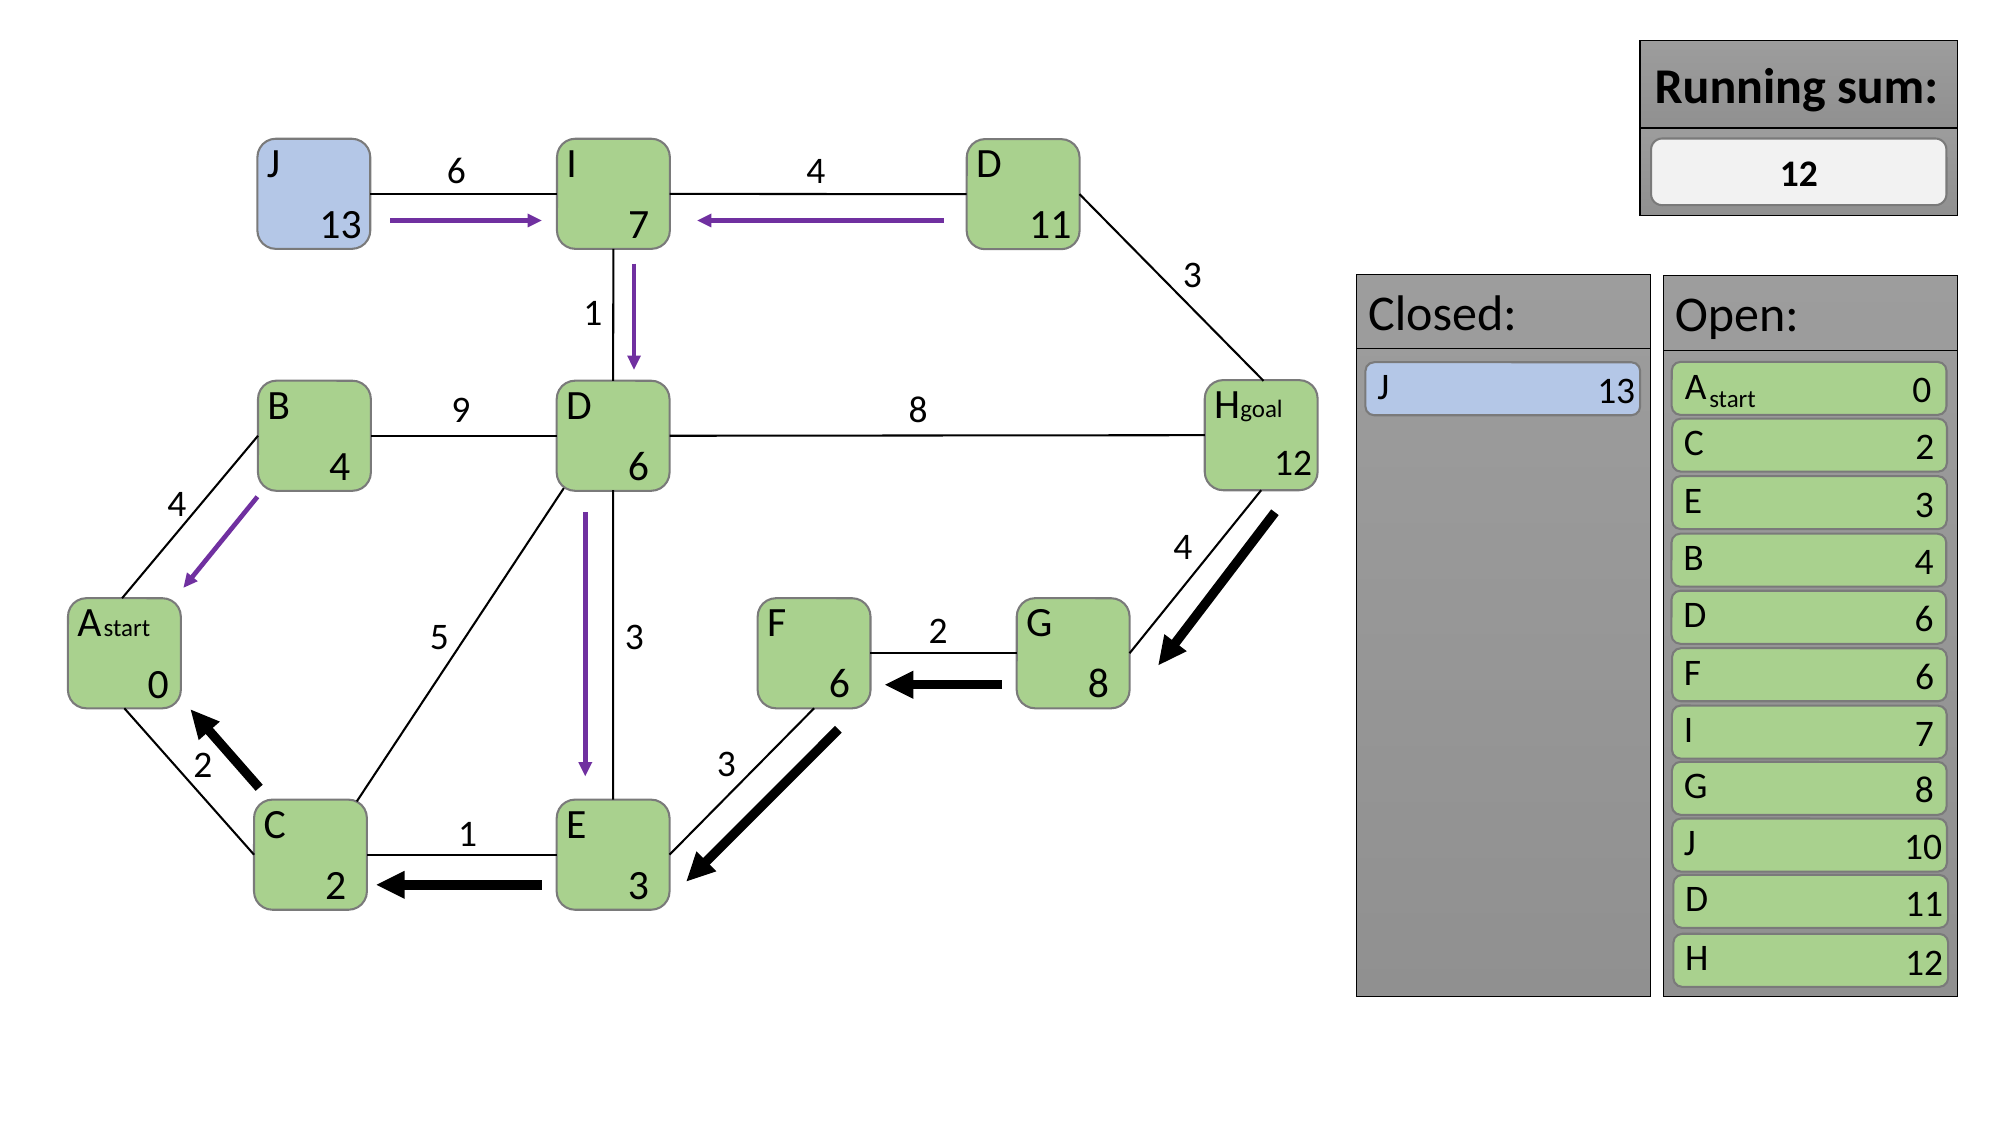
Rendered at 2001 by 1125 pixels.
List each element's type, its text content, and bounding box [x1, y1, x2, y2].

text_box I [1669, 697, 1813, 753]
text_box G [1011, 587, 1080, 653]
text_box [66, 649, 132, 710]
text_box [1861, 275, 1958, 350]
text_box [1815, 873, 1890, 929]
text_box [555, 193, 613, 250]
text_box [1813, 417, 1900, 473]
text_box I [551, 128, 620, 193]
text_box [258, 435, 314, 492]
text_box J [1362, 354, 1507, 415]
text_box A [1670, 354, 1814, 415]
text_box 1 [443, 855, 491, 862]
text_box 0 [1897, 358, 1967, 418]
text_box [620, 137, 671, 189]
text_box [1158, 512, 1275, 666]
text_box [756, 653, 813, 708]
text_box 6 [613, 431, 674, 496]
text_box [1129, 490, 1262, 654]
text_box E [551, 789, 620, 854]
text_box [1676, 932, 1890, 988]
text_box [965, 194, 1014, 251]
text_box [1356, 409, 1651, 997]
text_box 6 [432, 138, 479, 193]
text_box [620, 798, 669, 850]
text_box [620, 379, 671, 431]
text_box 12 [1890, 930, 1960, 990]
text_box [183, 496, 258, 588]
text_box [669, 708, 815, 855]
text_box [1079, 194, 1264, 381]
text_box D [1670, 871, 1815, 925]
text_box 4 [791, 138, 839, 193]
text_box 4 [791, 195, 839, 199]
text_box Running sum: [1639, 40, 1958, 128]
text_box [131, 599, 177, 603]
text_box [686, 729, 839, 882]
text_box B [1668, 525, 1813, 582]
text_box 7 [1900, 701, 1969, 758]
text_box 10 [1889, 814, 1959, 875]
text_box 6 [813, 648, 875, 714]
text_box Open: [1660, 274, 1861, 350]
text_box [1674, 589, 1899, 645]
text_box D [1668, 582, 1813, 643]
text_box F [752, 587, 821, 653]
text_box 8 [893, 377, 941, 435]
text_box 4 [1899, 531, 1969, 587]
text_box 6 [432, 194, 479, 199]
text_box 2 [913, 654, 961, 658]
text_box [321, 137, 372, 189]
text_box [356, 488, 564, 802]
text_box [252, 854, 310, 911]
text_box [321, 379, 372, 431]
text_box 11 [1014, 189, 1087, 255]
text_box 13 [1582, 358, 1652, 419]
text_box Closed: [1353, 273, 1593, 409]
text_box [1813, 532, 1899, 588]
text_box 6 [1900, 644, 1970, 705]
text_box goal [1225, 385, 1321, 431]
text_box H [1199, 369, 1268, 435]
text_box 12 [1259, 430, 1329, 490]
text_box E [1669, 468, 1813, 528]
text_box 9 [436, 377, 484, 435]
text_box 2 [310, 850, 371, 915]
text_box 13 [304, 189, 379, 254]
text_box H [1670, 925, 1815, 986]
text_box J [252, 128, 321, 193]
text_box 7 [613, 189, 674, 254]
text_box B [252, 370, 321, 435]
text_box [1674, 475, 1900, 531]
text_box [1203, 435, 1259, 490]
text_box 2 [913, 598, 961, 653]
text_box 3 [1900, 472, 1970, 533]
text_box [317, 798, 368, 850]
text_box [1268, 379, 1314, 385]
text_box F [1669, 643, 1813, 697]
text_box [1015, 653, 1073, 710]
text_box [1813, 360, 1897, 416]
text_box [1675, 817, 1889, 873]
text_box [1593, 350, 1651, 358]
text_box C [255, 789, 317, 854]
text_box [1080, 597, 1129, 648]
text_box D [961, 128, 1030, 194]
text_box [190, 709, 260, 788]
text_box [555, 435, 613, 492]
text_box A [62, 587, 131, 653]
text_box 1 [443, 802, 491, 854]
text_box 11 [1890, 871, 1960, 930]
text_box [1663, 351, 1958, 997]
text_box start [88, 603, 184, 649]
text_box 8 [1073, 648, 1134, 714]
text_box [1030, 138, 1081, 189]
text_box [1593, 274, 1651, 348]
text_box [1813, 647, 1900, 703]
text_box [124, 708, 255, 855]
text_box 3 [614, 604, 657, 665]
text_box [555, 854, 613, 911]
text_box [821, 597, 872, 648]
text_box 1 [568, 280, 613, 341]
text_box [1639, 128, 1958, 216]
text_box 0 [132, 649, 194, 708]
text_box 12 [1650, 137, 1948, 207]
text_box 3 [613, 850, 674, 915]
text_box 8 [1900, 758, 1969, 818]
text_box [1369, 361, 1582, 417]
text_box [121, 435, 258, 599]
text_box 4 [314, 431, 375, 496]
text_box [256, 193, 304, 250]
text_box 6 [1899, 587, 1969, 647]
text_box [1813, 760, 1900, 816]
text_box C [1669, 410, 1813, 468]
text_box G [1668, 753, 1813, 814]
text_box [1813, 704, 1900, 760]
text_box 2 [1900, 414, 1950, 472]
text_box J [1669, 810, 1813, 871]
text_box D [551, 370, 620, 435]
